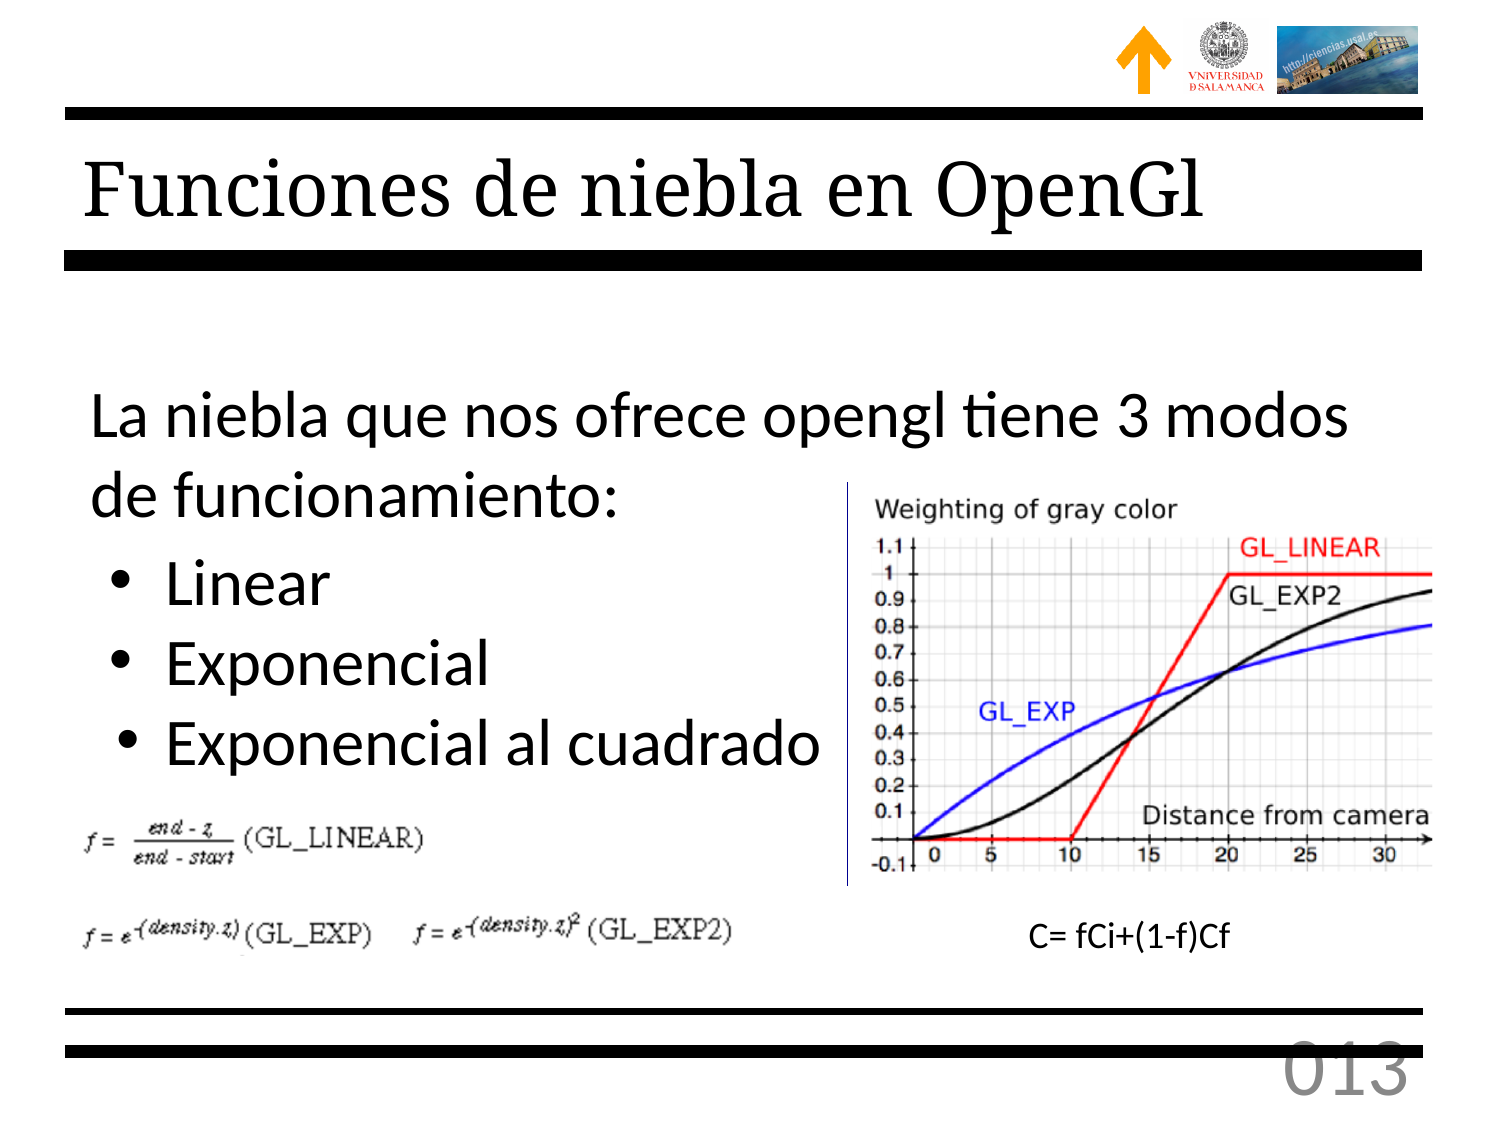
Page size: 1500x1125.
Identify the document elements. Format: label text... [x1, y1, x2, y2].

picture [1277, 26, 1418, 94]
picture [1183, 18, 1269, 94]
text_box C= fCi+(1-f)Cf [1013, 896, 1381, 972]
picture [67, 902, 767, 957]
list La niebla que nos ofrece opengl tiene 3 modos de funcionamiento: Linear Exponencial Exponencial al cuadrado [75, 363, 1425, 1005]
picture [67, 815, 444, 886]
picture [1115, 0, 1172, 94]
picture [846, 482, 1449, 886]
title Funciones de niebla en OpenGl [67, 133, 1418, 239]
